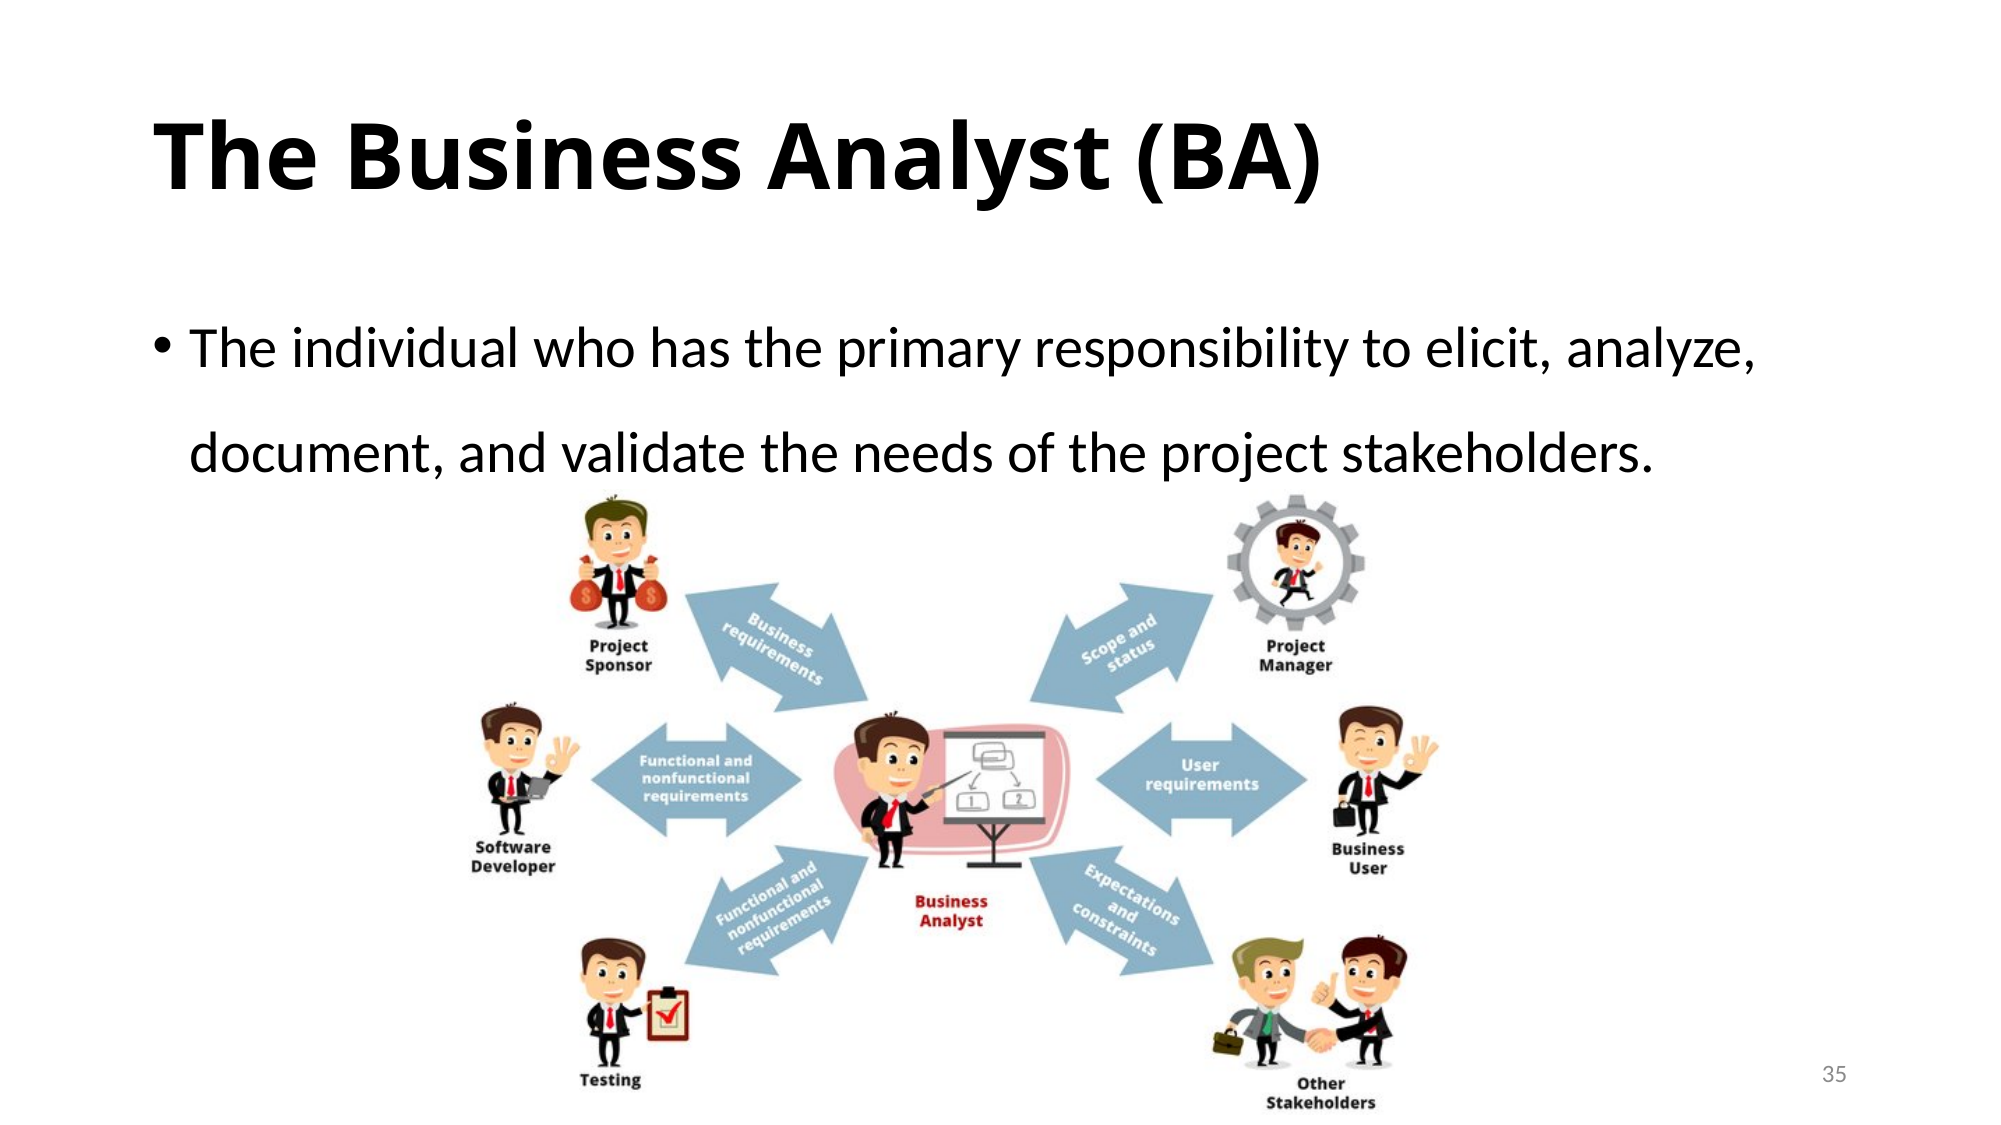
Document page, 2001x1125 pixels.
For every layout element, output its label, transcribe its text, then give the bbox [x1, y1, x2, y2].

title The Business Analyst (BA) [137, 51, 1863, 266]
picture [468, 489, 1445, 1115]
slide_number 35 [1445, 1042, 1863, 1103]
list ﻿The individual who has the primary responsibility to elicit, analyze, document, and validate the needs of the project stakeholders. [137, 266, 1863, 981]
